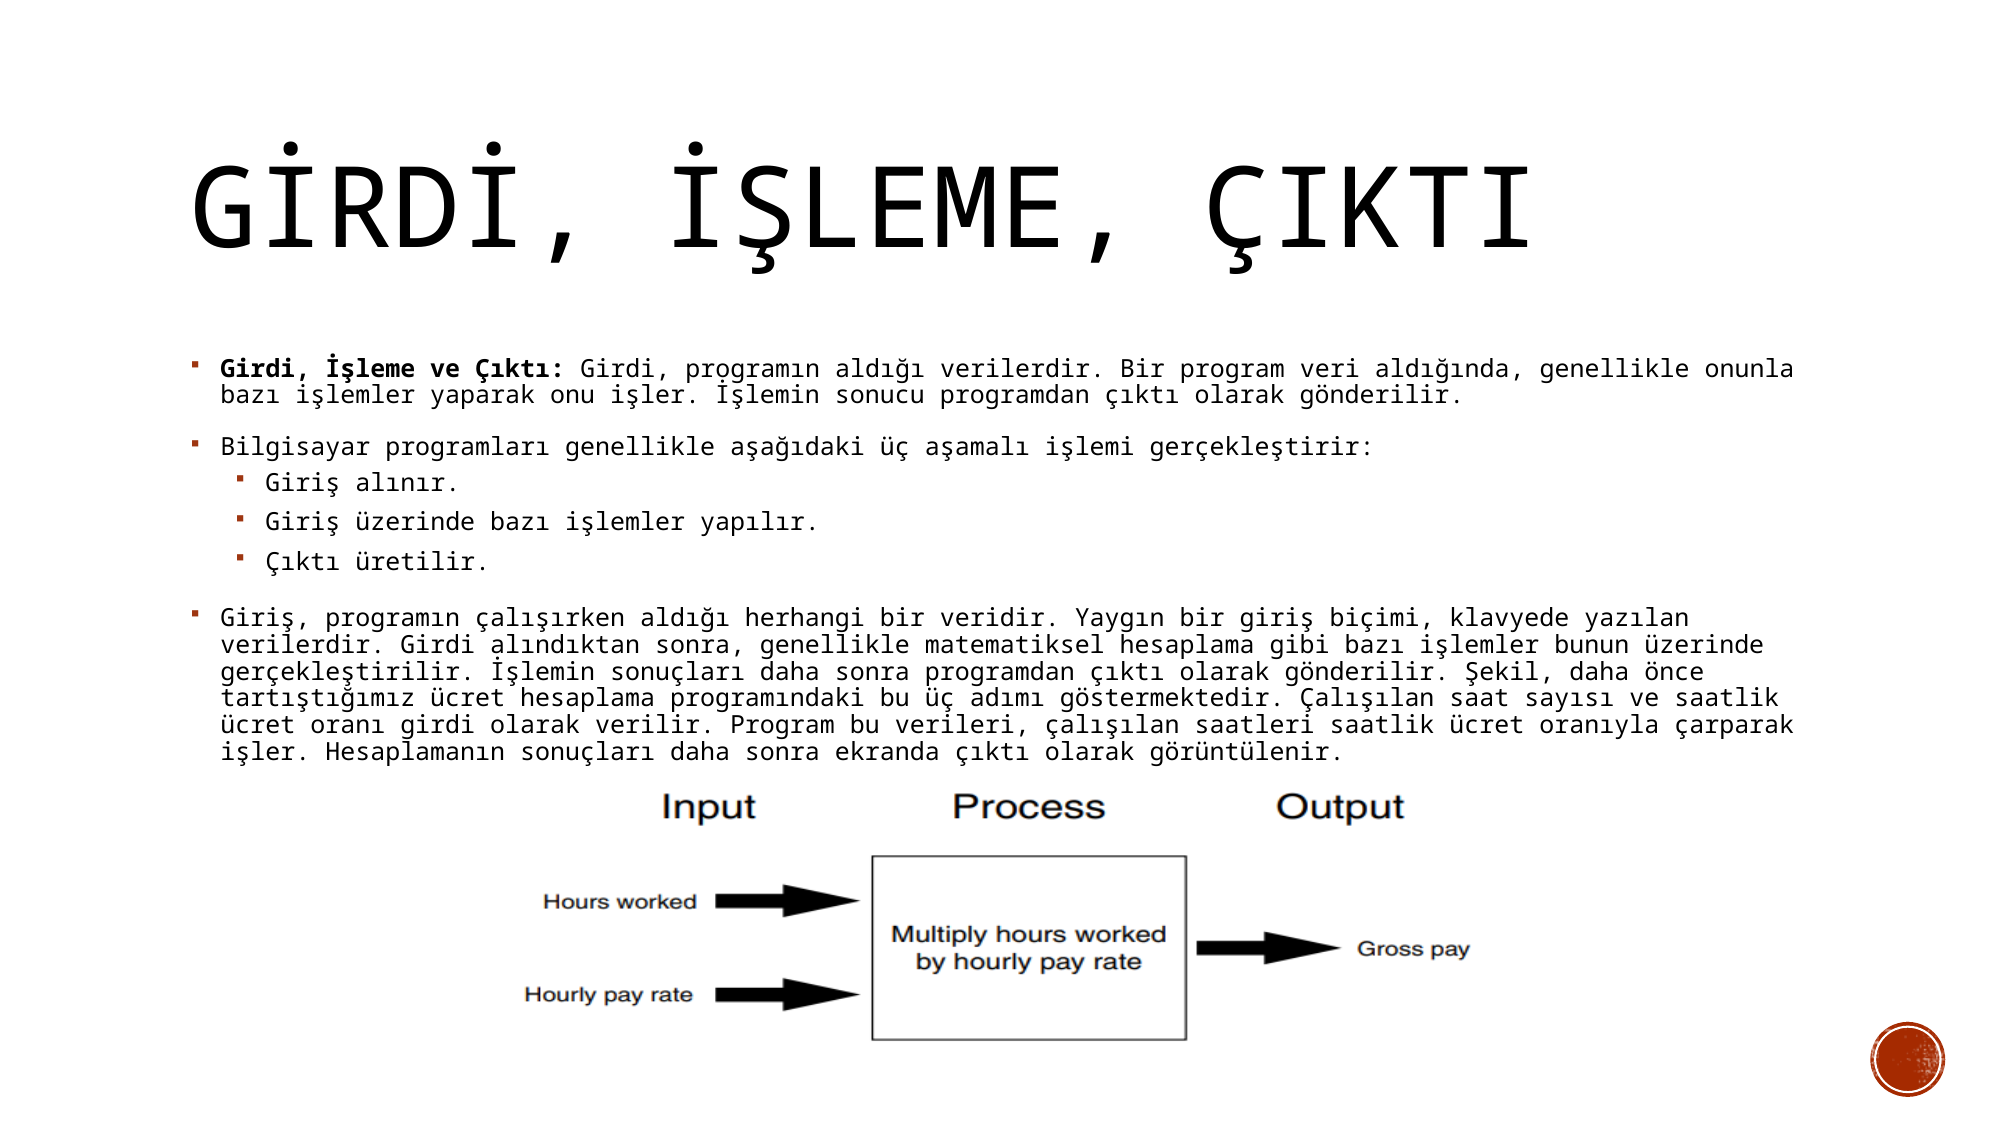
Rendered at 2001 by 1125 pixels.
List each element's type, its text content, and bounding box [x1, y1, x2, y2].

picture [514, 785, 1486, 1046]
list Girdi, İşleme ve Çıktı: Girdi, programın aldığı verilerdir. Bir program veri aldığında, genellikle onunla bazı işlemler yaparak onu işler. İşlemin sonucu programdan çıktı olarak gönderilir. Bilgisayar programları genellikle aşağıdaki üç aşamalı işlemi gerçekleştirir: Giriş alınır. Giriş üzerinde bazı işlemler yapılır. Çıktı üretilir. Giriş, programın çalışırken aldığı herhangi bir veridir. Yaygın bir giriş biçimi, klavyede yazılan verilerdir. Girdi alındıktan sonra, genellikle matematiksel hesaplama gibi bazı işlemler bunun üzerinde gerçekleştirilir. İşlemin sonuçları daha sonra programdan çıktı olarak gönderilir. Şekil, daha önce tartıştığımız ücret hesaplama programındaki bu üç adımı göstermektedir. Çalışılan saat sayısı ve saatlik ücret oranı girdi olarak verilir. Program bu verileri, çalışılan saatleri saatlik ücret oranıyla çarparak işler. Hesaplamanın sonuçları daha sonra ekranda çıktı olarak görüntülenir. [175, 348, 1826, 1013]
title Girdi, İşleme, Çıktı [175, 79, 1826, 344]
